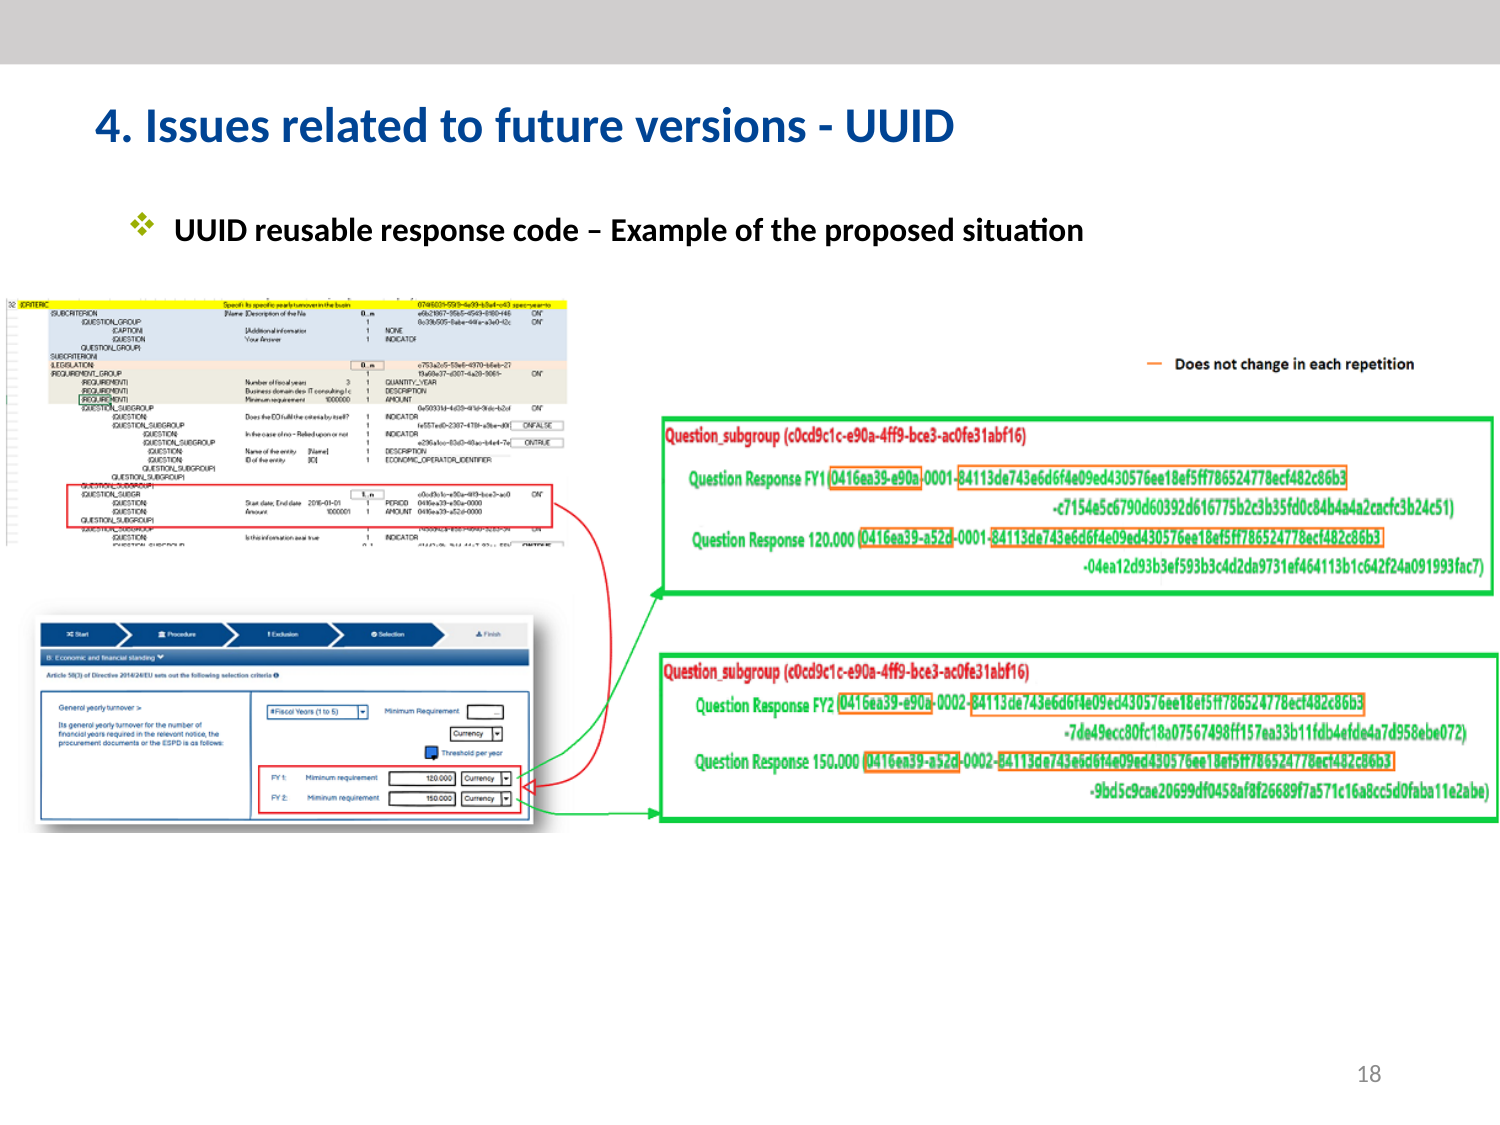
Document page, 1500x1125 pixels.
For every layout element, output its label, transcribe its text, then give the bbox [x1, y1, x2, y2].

text_box 4. Issues related to future versions - UUID [80, 85, 1348, 160]
text_box UUID reusable response code – Example of the proposed situation [37, 161, 1438, 292]
slide_number 18 [1059, 1042, 1397, 1103]
text_box [0, 0, 1500, 65]
picture [0, 292, 1500, 833]
